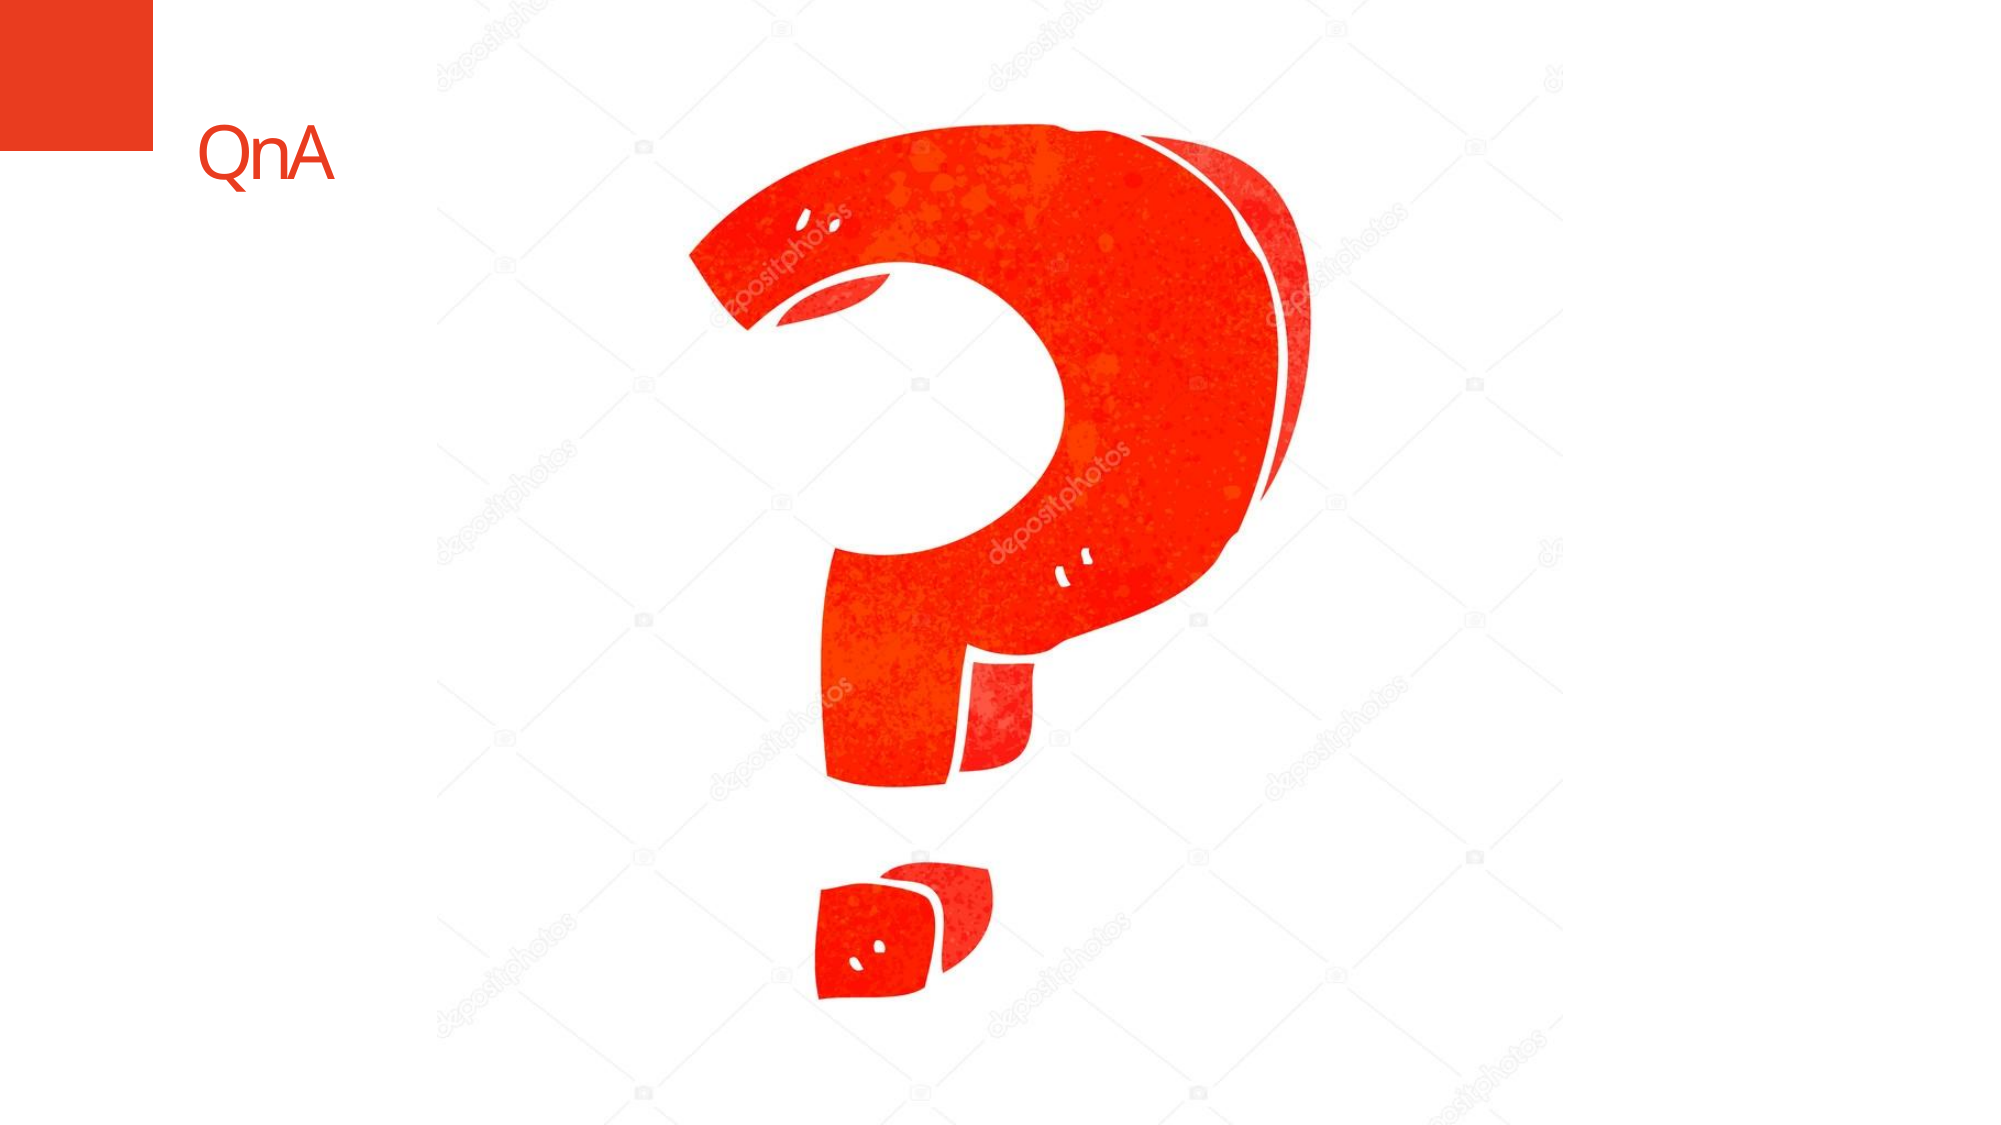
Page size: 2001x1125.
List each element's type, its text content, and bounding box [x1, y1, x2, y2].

picture [437, 0, 1563, 1125]
text_box QnA [180, 96, 351, 202]
text_box [0, 0, 153, 151]
